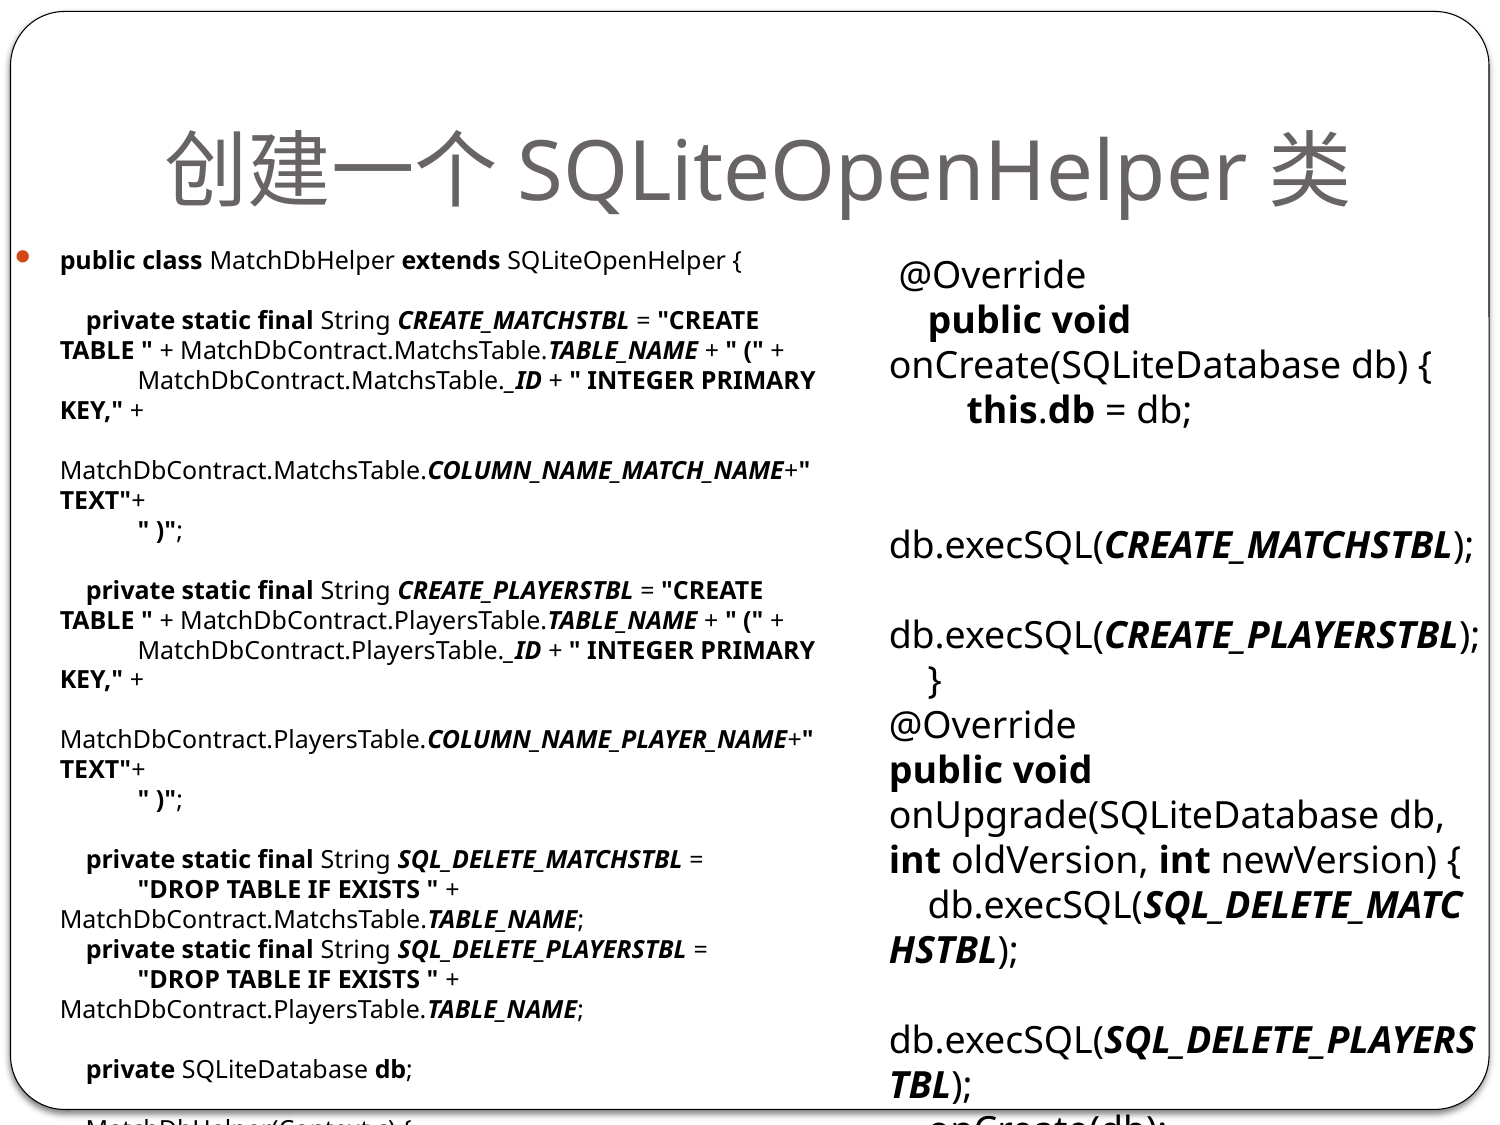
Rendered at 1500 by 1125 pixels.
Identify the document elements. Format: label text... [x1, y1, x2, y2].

title 创建一个SQLiteOpenHelper类 [150, 45, 1425, 233]
list public class MatchDbHelper extends SQLiteOpenHelper { private static final String CREATE_MATCHSTBL = "CREATE TABLE " + MatchDbContract.MatchsTable.TABLE_NAME + " (" + MatchDbContract.MatchsTable._ID + " INTEGER PRIMARY KEY," + MatchDbContract.MatchsTable.COLUMN_NAME_MATCH_NAME+" TEXT"+ " )"; private static final String CREATE_PLAYERSTBL = "CREATE TABLE " + MatchDbContract.PlayersTable.TABLE_NAME + " (" + MatchDbContract.PlayersTable._ID + " INTEGER PRIMARY KEY," + MatchDbContract.PlayersTable.COLUMN_NAME_PLAYER_NAME+" TEXT"+ " )"; private static final String SQL_DELETE_MATCHSTBL = "DROP TABLE IF EXISTS " + MatchDbContract.MatchsTable.TABLE_NAME; private static final String SQL_DELETE_PLAYERSTBL = "DROP TABLE IF EXISTS " + MatchDbContract.PlayersTable.TABLE_NAME; private SQLiteDatabase db; MatchDbHelper(Context c) { super(c, MatchDbContract.DB_NAME, null, 2); } [0, 237, 833, 858]
text_box @Override public void onCreate(SQLiteDatabase db) { this.db = db; db.execSQL(CREATE_MATCHSTBL); db.execSQL(CREATE_PLAYERSTBL); } @Override public void onUpgrade(SQLiteDatabase db, int oldVersion, int newVersion) { db.execSQL(SQL_DELETE_MATCHSTBL); db.execSQL(SQL_DELETE_PLAYERSTBL); onCreate(db); } [873, 243, 1500, 1125]
